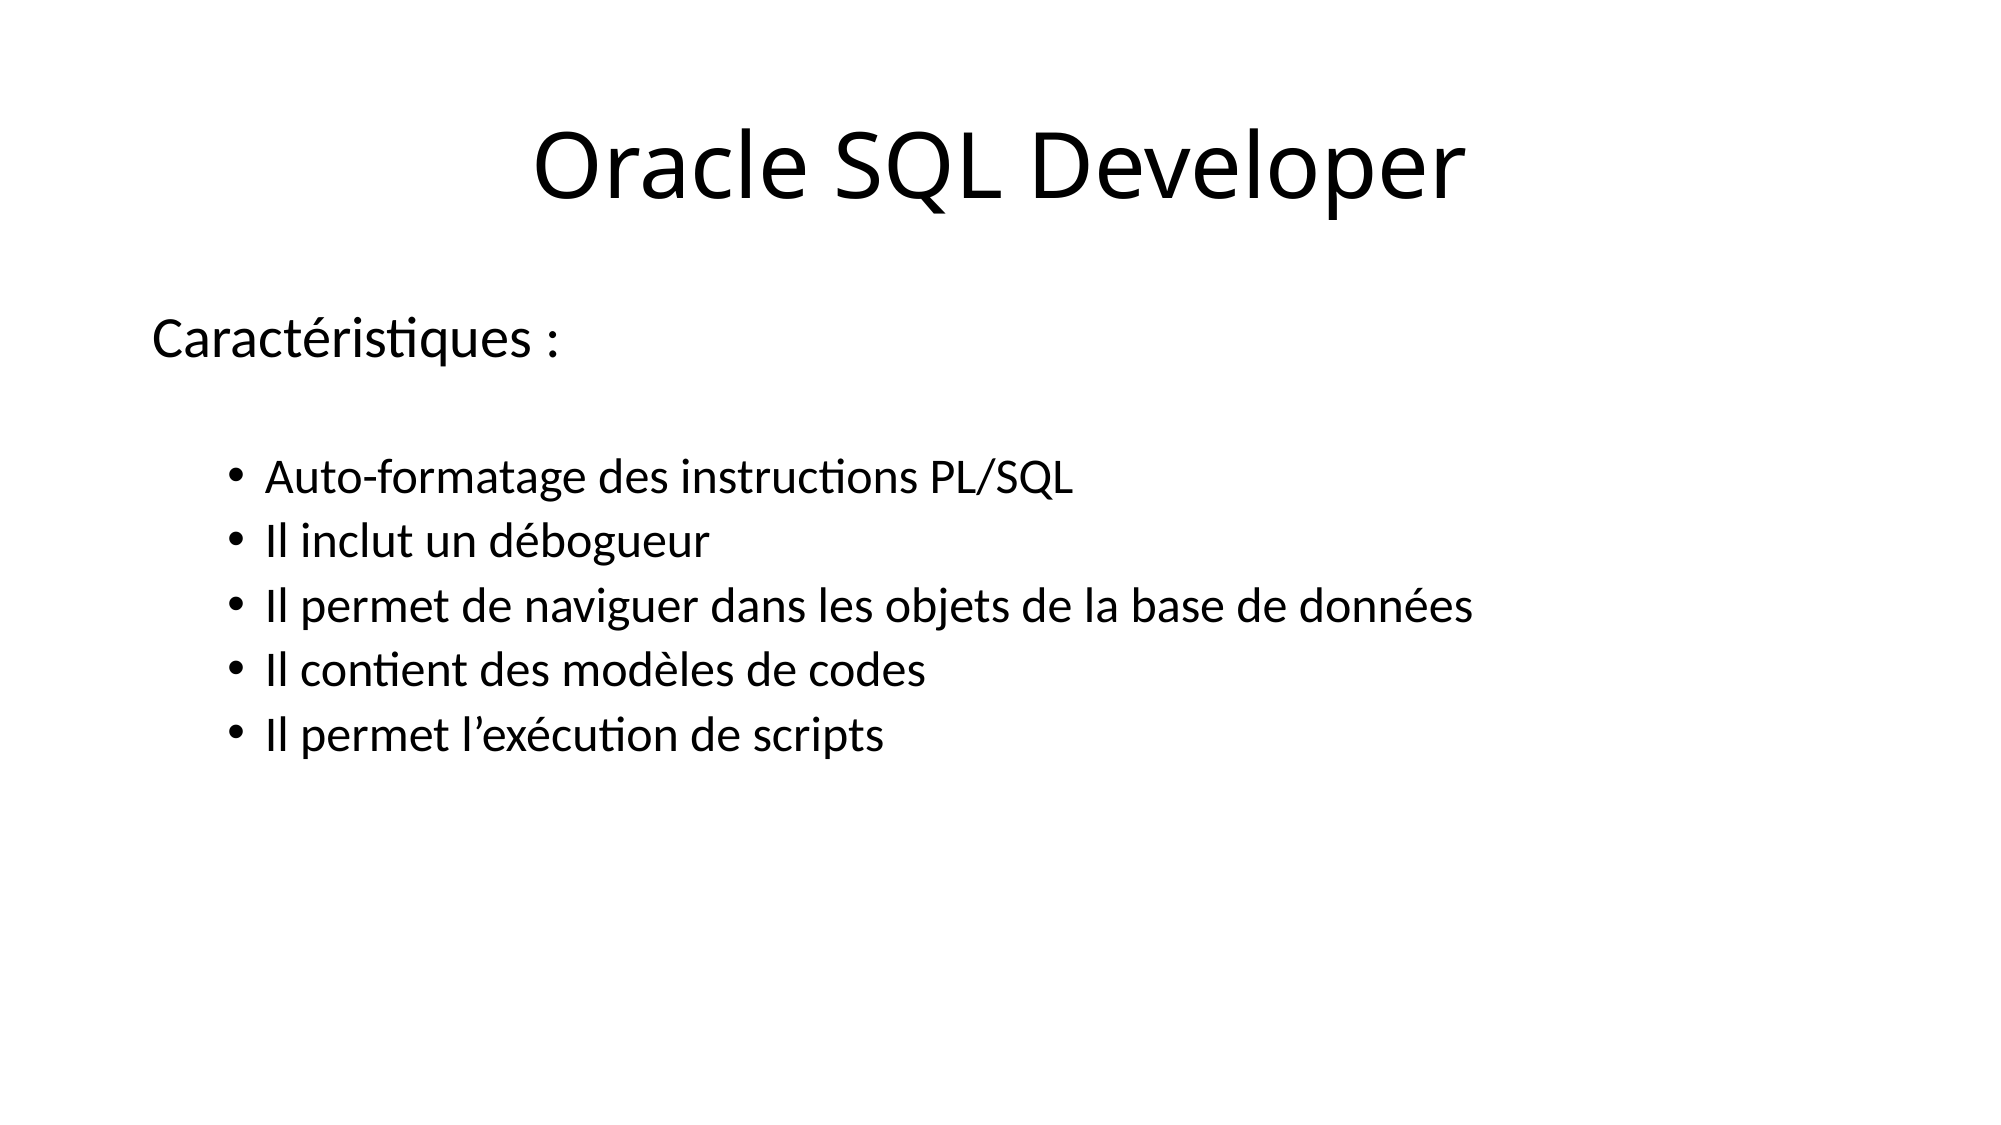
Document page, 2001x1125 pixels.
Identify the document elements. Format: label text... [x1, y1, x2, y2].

title Oracle SQL Developer [137, 59, 1863, 278]
list Caractéristiques : Auto-formatage des instructions PL/SQL Il inclut un débogueur Il permet de naviguer dans les objets de la base de données Il contient des modèles de codes Il permet l’exécution de scripts [137, 299, 1863, 1014]
